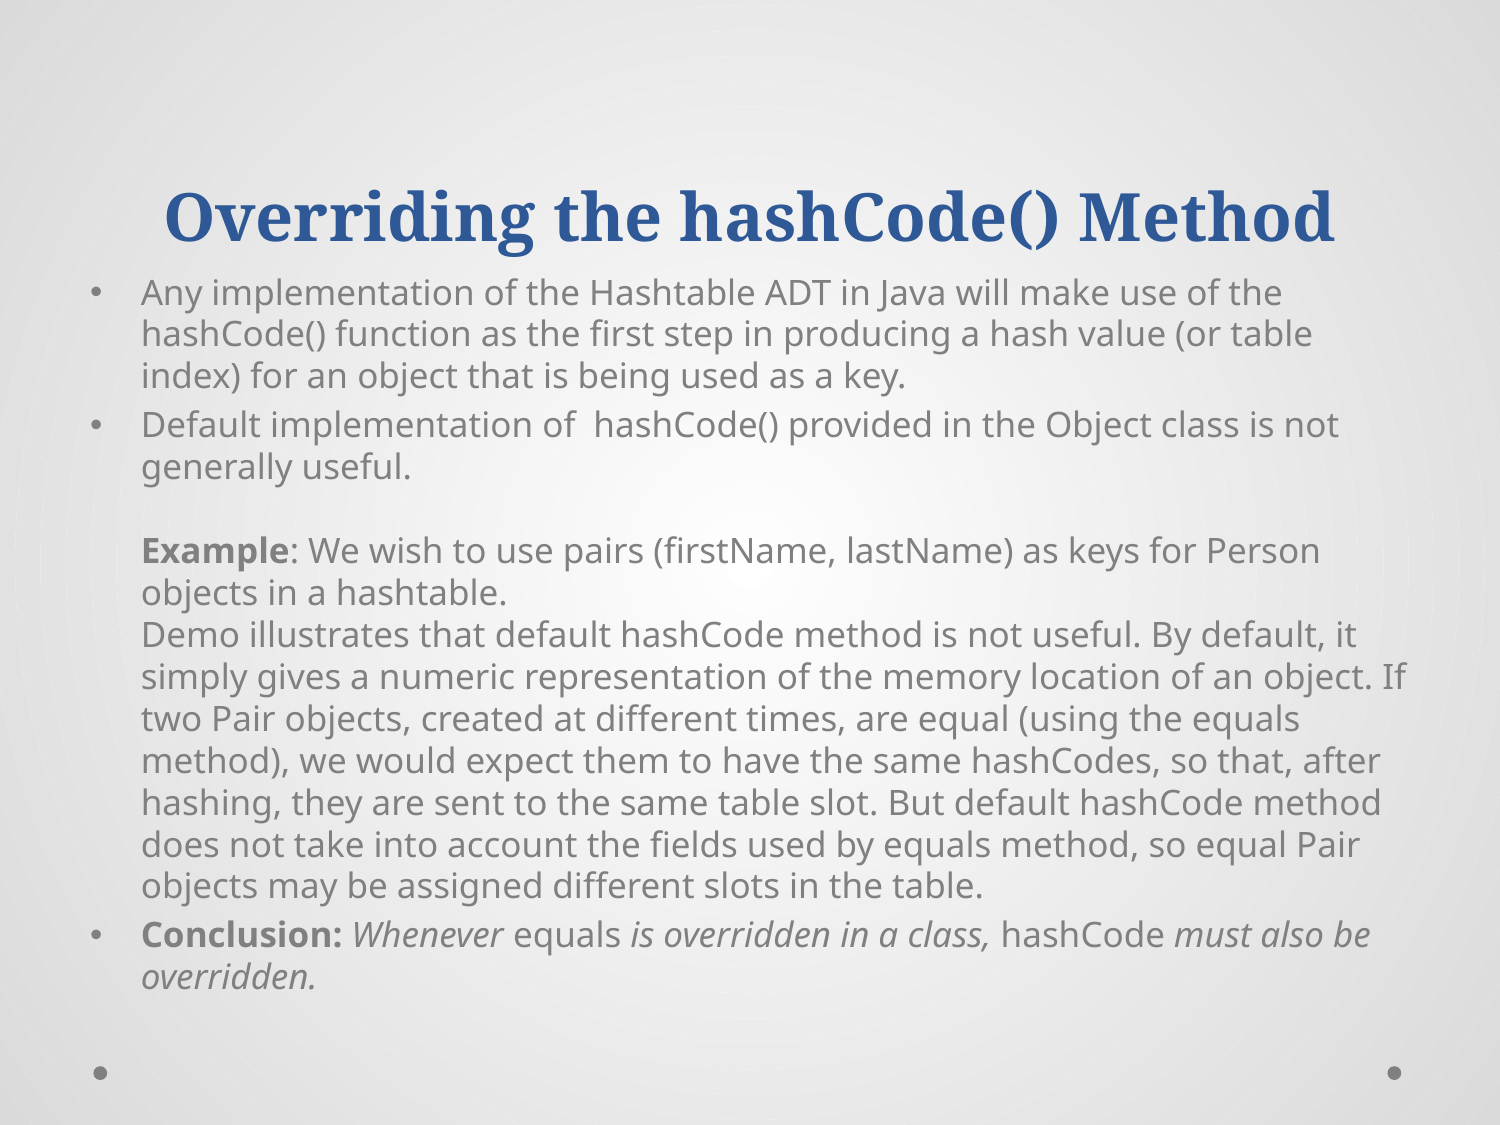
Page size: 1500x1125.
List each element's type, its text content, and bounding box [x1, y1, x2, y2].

title Overriding the hashCode() Method [75, 0, 1425, 262]
list Any implementation of the Hashtable ADT in Java will make use of the hashCode() function as the first step in producing a hash value (or table index) for an object that is being used as a key. Default implementation of hashCode() provided in the Object class is not generally useful. Example: We wish to use pairs (firstName, lastName) as keys for Person objects in a hashtable. Demo illustrates that default hashCode method is not useful. By default, it simply gives a numeric representation of the memory location of an object. If two Pair objects, created at different times, are equal (using the equals method), we would expect them to have the same hashCodes, so that, after hashing, they are sent to the same table slot. But default hashCode method does not take into account the fields used by equals method, so equal Pair objects may be assigned different slots in the table. Conclusion: Whenever equals is overridden in a class, hashCode must also be overridden. [75, 262, 1425, 1005]
